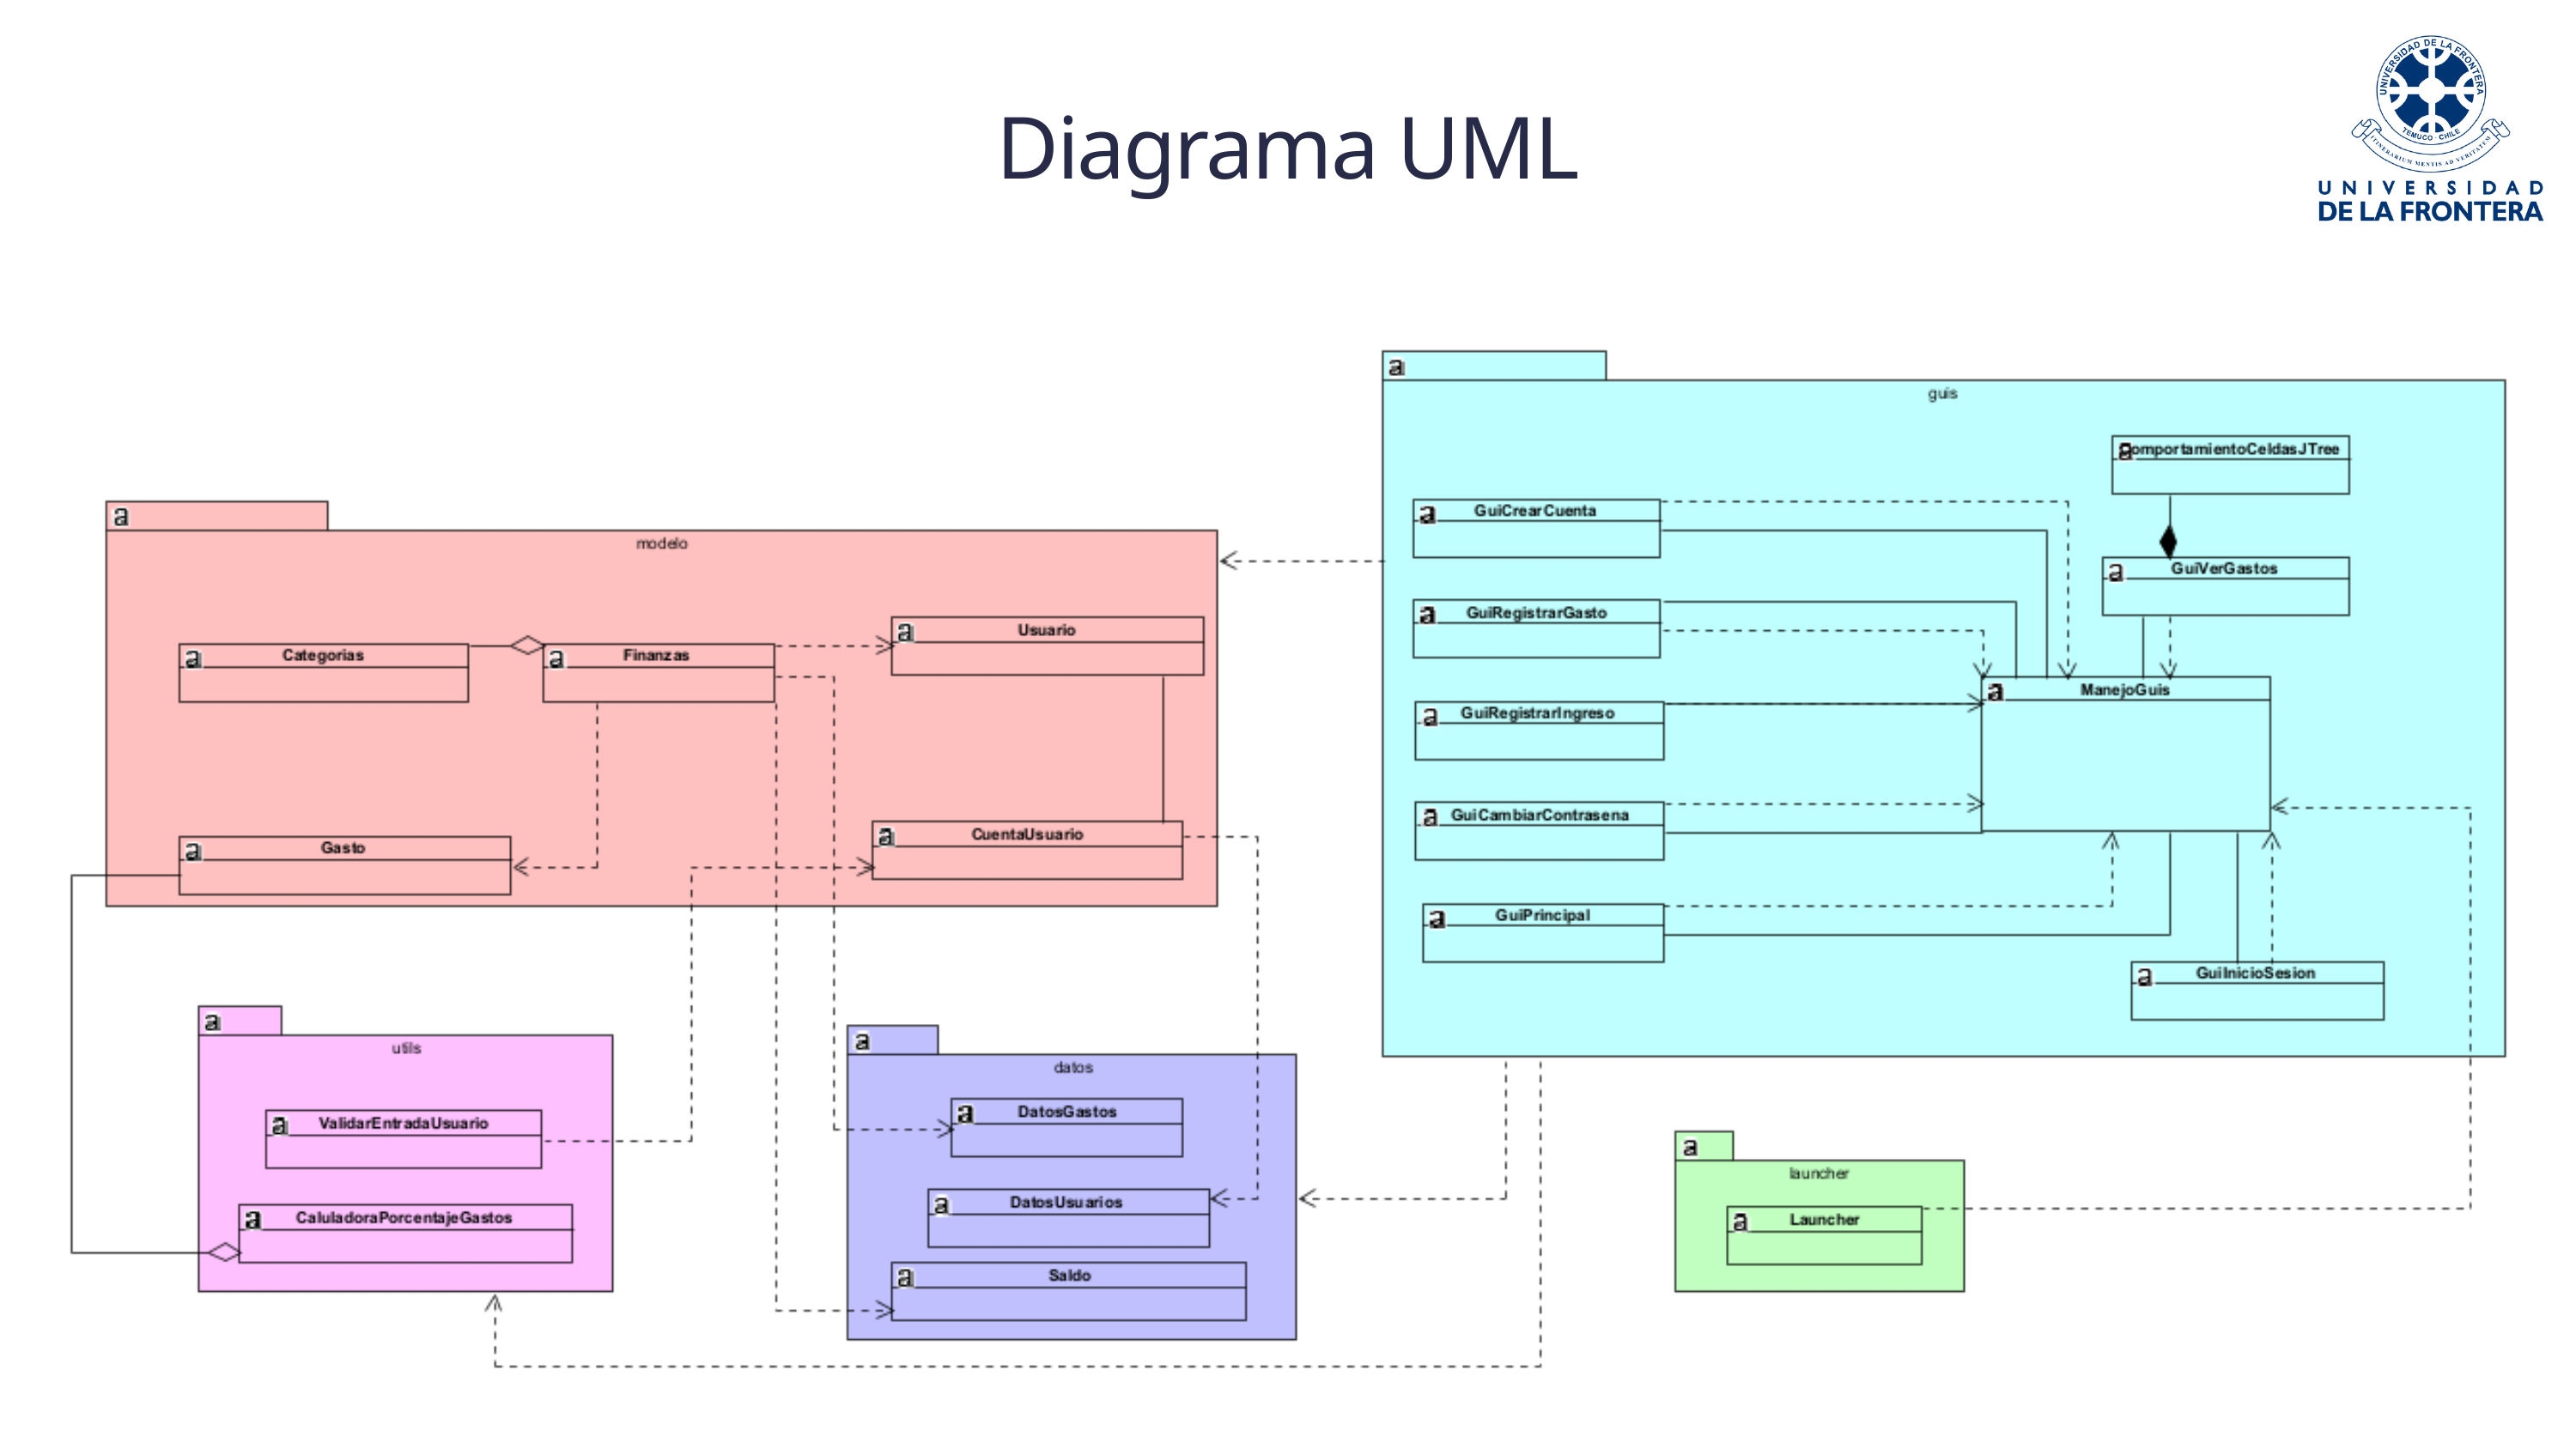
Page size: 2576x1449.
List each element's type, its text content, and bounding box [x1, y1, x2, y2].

text_box [0, 274, 2576, 1449]
text_box [2315, 30, 2548, 226]
text_box Diagrama UML [675, 96, 1901, 197]
